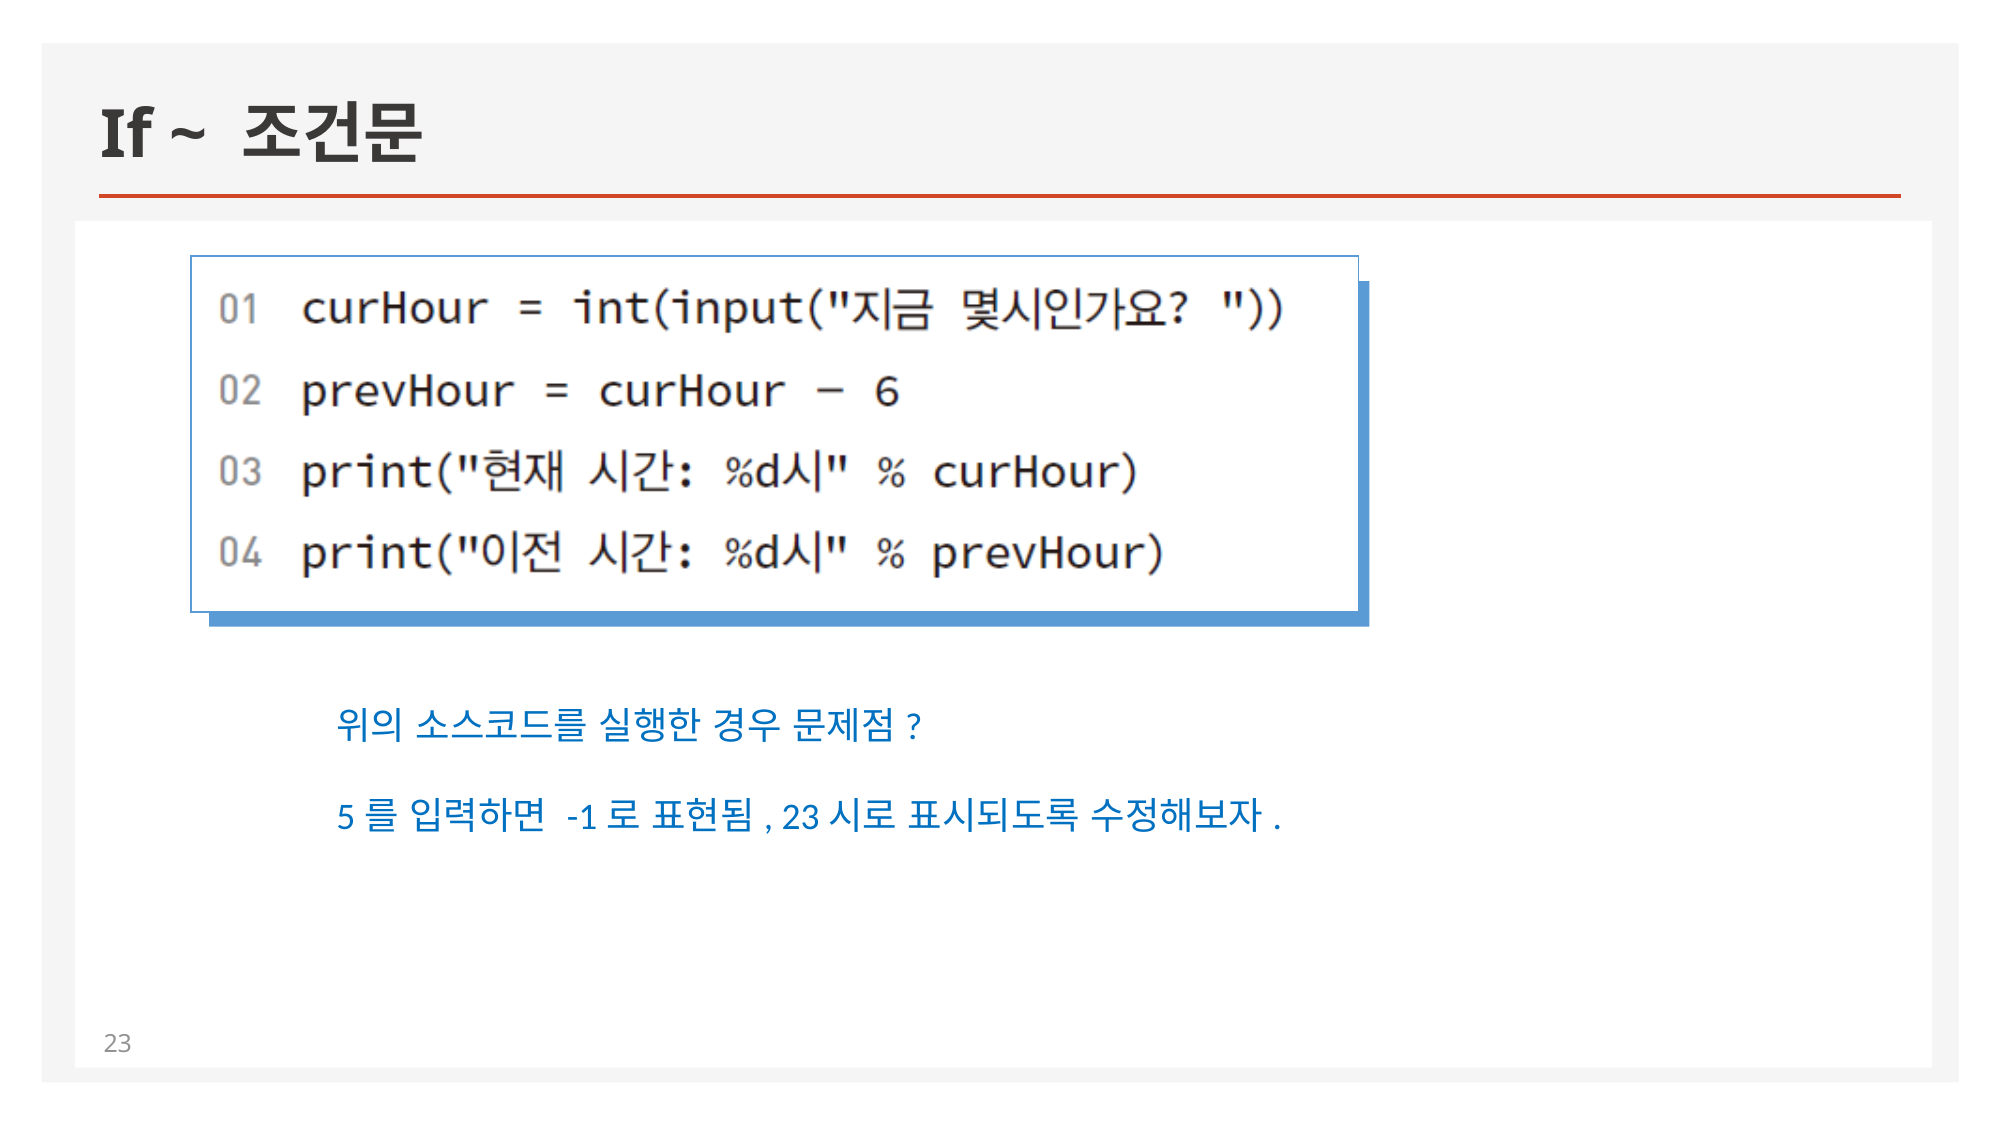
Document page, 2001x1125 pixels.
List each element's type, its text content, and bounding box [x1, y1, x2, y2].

slide_number 23 [88, 1015, 626, 1075]
title If ~ 조건문 [85, 73, 1465, 179]
text_box 위의 소스코드를 실행한 경우 문제점? 5를 입력하면 -1로 표현됨, 23시로 표시되도록 수정해보자. [321, 694, 1306, 845]
picture [191, 256, 1358, 612]
text_box [208, 280, 1371, 628]
